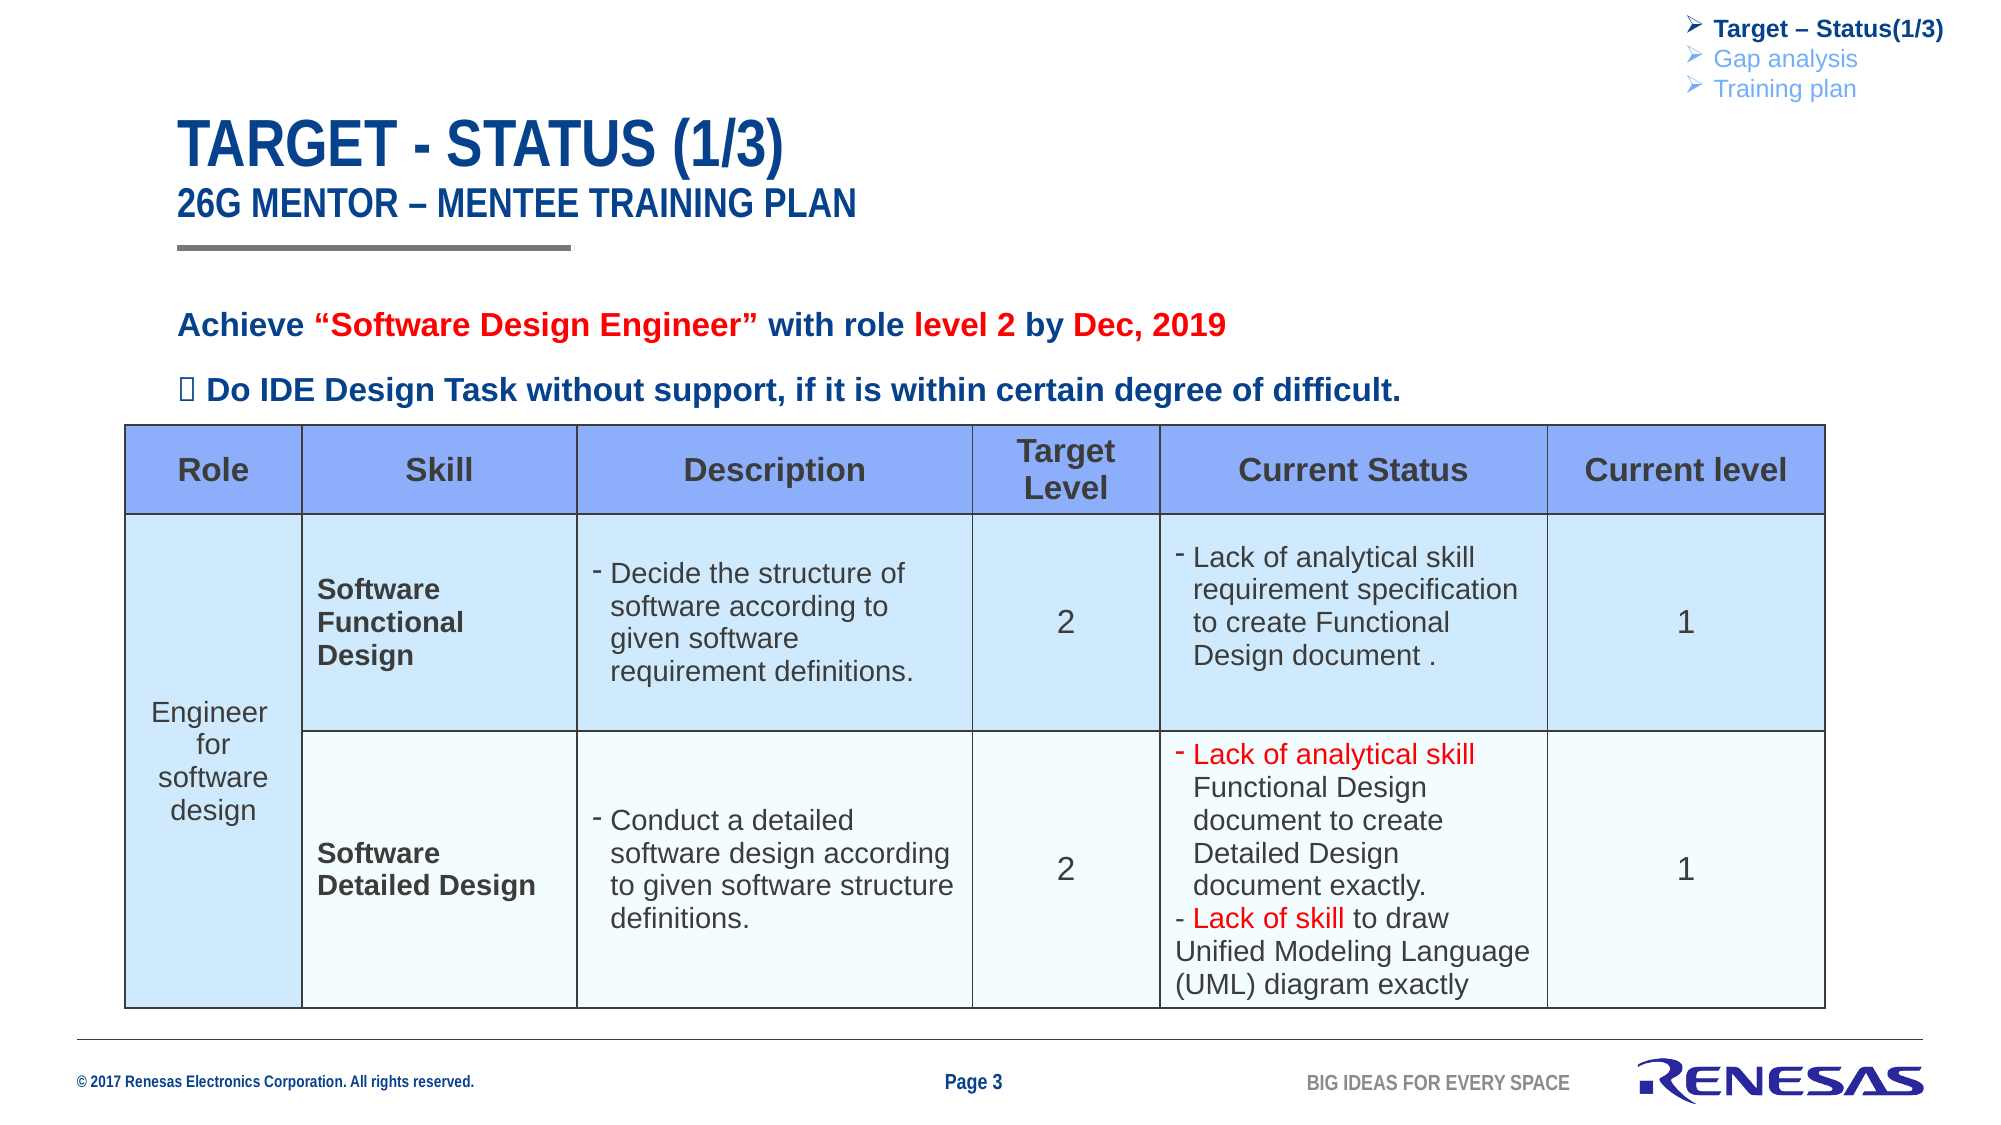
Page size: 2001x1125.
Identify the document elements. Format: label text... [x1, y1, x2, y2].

slide_number Page 3 [944, 1068, 1056, 1095]
table_cell Lack of analytical skill requirement specification to create Functional Design document . [1161, 515, 1547, 730]
table_header Current level [1548, 426, 1824, 513]
table_cell Conduct a detailed software design according to given software structure definitions. [578, 732, 972, 1007]
table_header Role [126, 426, 301, 513]
table_cell Software Detailed Design [303, 732, 576, 1007]
list Achieve “Software Design Engineer” with role level 2 by Dec, 2019  Do IDE Design Task without support, if it is within certain degree of difficult. [177, 295, 1654, 409]
table_cell 2 [973, 732, 1159, 1007]
table_cell Software Functional Design [303, 515, 576, 730]
table_cell 2 [973, 515, 1159, 730]
table_cell 1 [1548, 515, 1824, 730]
title Target - Status (1/3) 26g mentor – mentee training plan [177, 108, 1575, 227]
text_box Target – Status(1/3) Gap analysis Training plan [1684, 12, 1949, 103]
table_header Description [578, 426, 972, 513]
table_cell Lack of analytical skill Functional Design document to create Detailed Design document exactly. - Lack of skill to draw Unified Modeling Language (UML) diagram exactly [1161, 732, 1547, 1007]
table_header Skill [303, 426, 576, 513]
table_cell 1 [1548, 732, 1824, 1007]
table_cell Decide the structure of software according to given software requirement definitions. [578, 515, 972, 730]
table_cell Engineer for software design [126, 515, 301, 1007]
table_header Target Level [973, 426, 1159, 513]
picture [1635, 1056, 1927, 1106]
table_header Current Status [1161, 426, 1547, 513]
